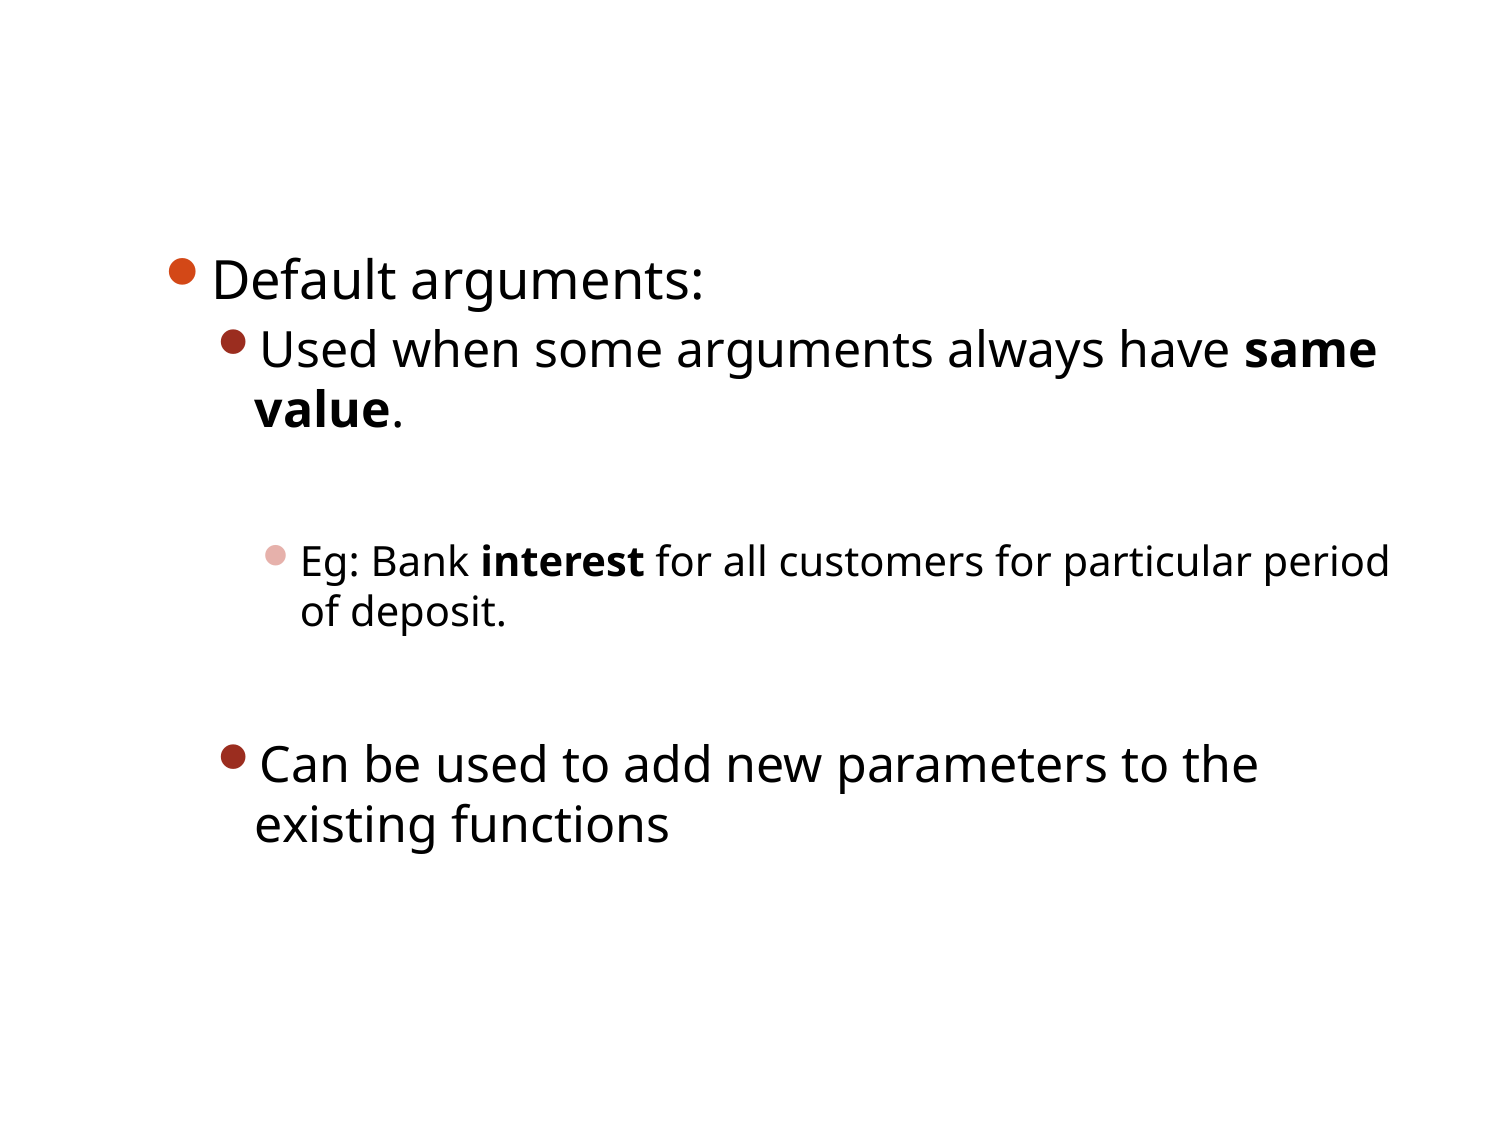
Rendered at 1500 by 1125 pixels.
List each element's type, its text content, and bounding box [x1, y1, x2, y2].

list Default arguments: Used when some arguments always have same value. Eg: Bank interest for all customers for particular period of deposit. Can be used to add new parameters to the existing functions [150, 237, 1425, 988]
